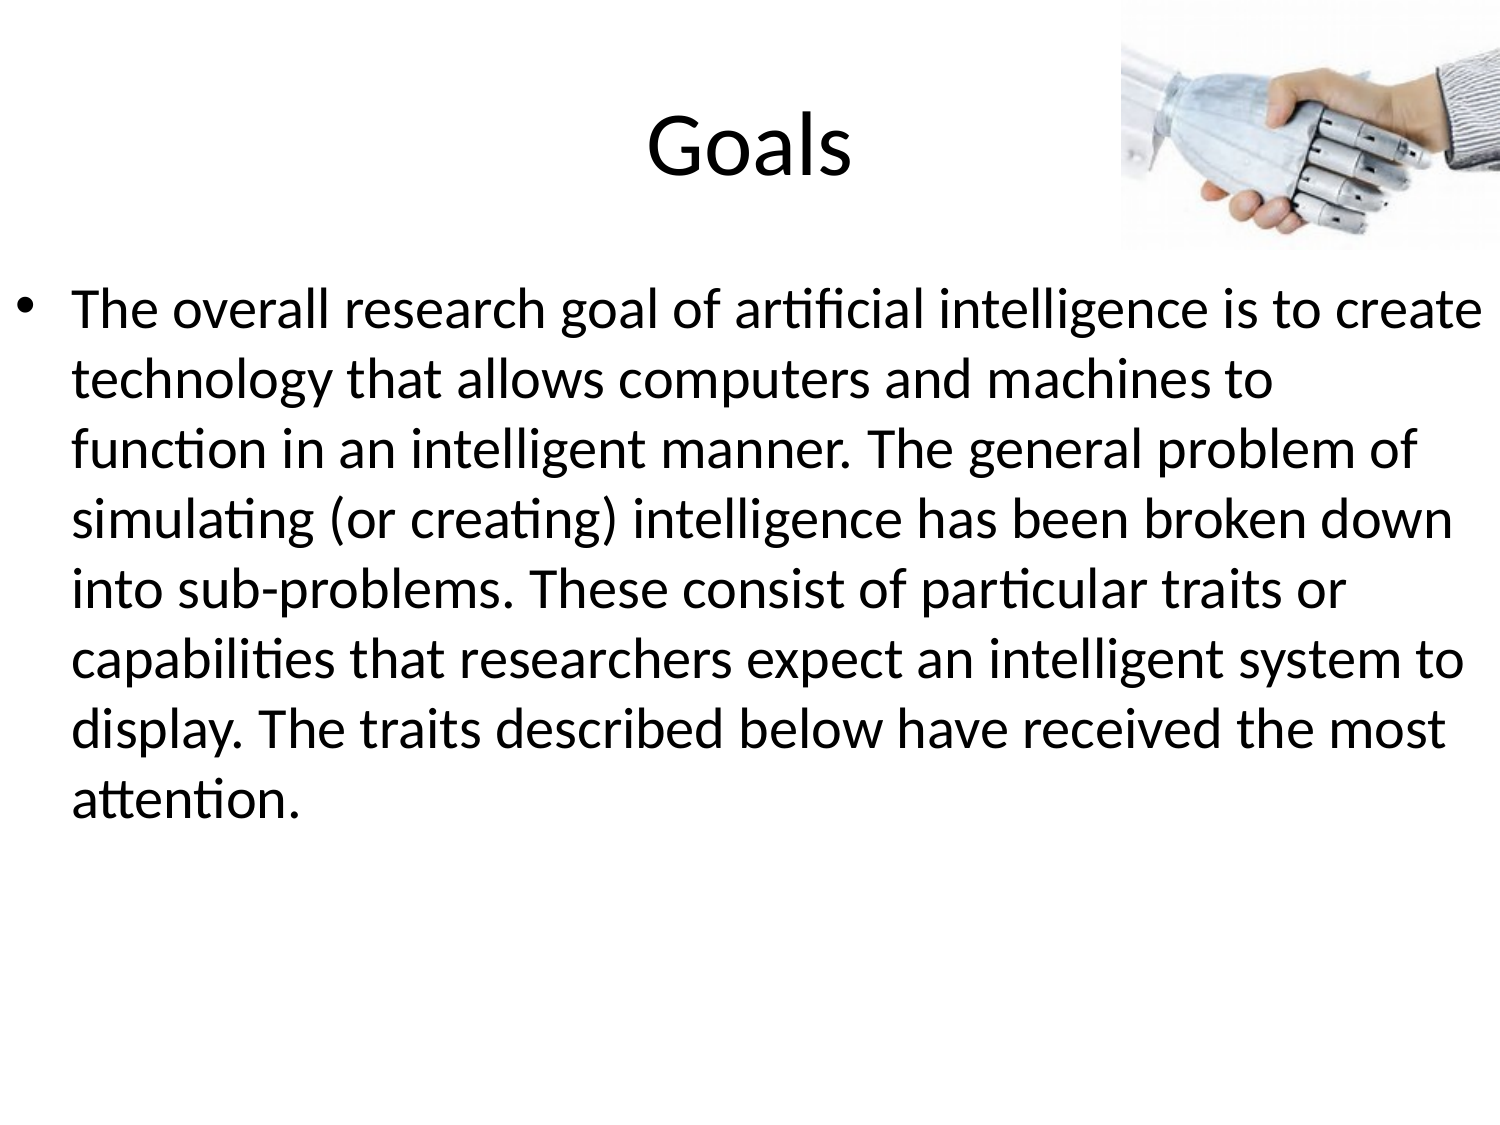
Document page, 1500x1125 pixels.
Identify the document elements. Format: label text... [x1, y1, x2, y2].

title Goals [75, 45, 1116, 233]
list The overall research goal of artificial intelligence is to create technology that allows computers and machines to function in an intelligent manner. The general problem of simulating (or creating) intelligence has been broken down into sub-problems. These consist of particular traits or capabilities that researchers expect an intelligent system to display. The traits described below have received the most attention. [0, 262, 1500, 1005]
picture [1121, 0, 1500, 251]
